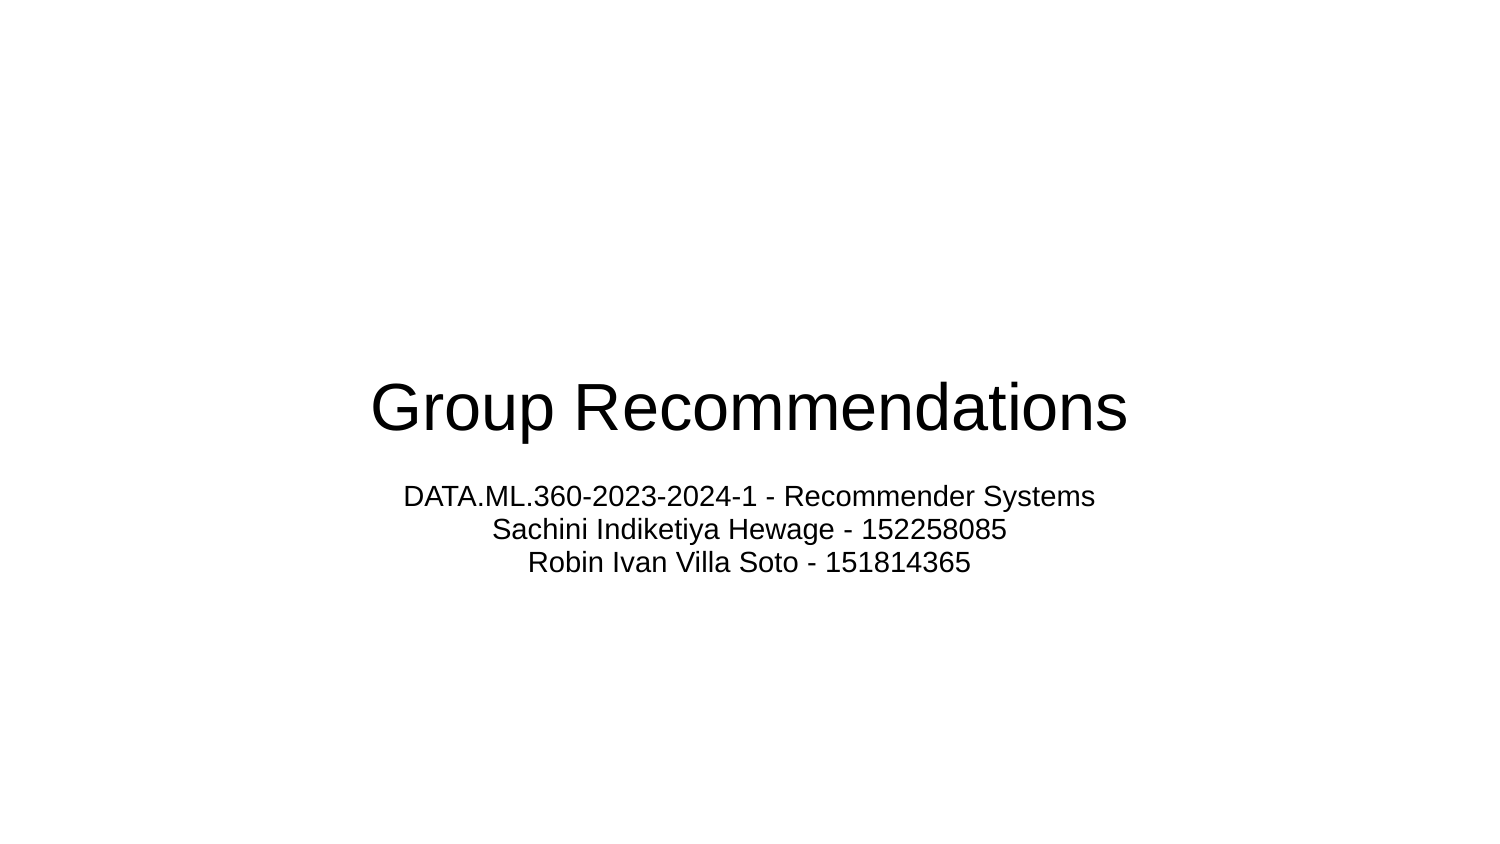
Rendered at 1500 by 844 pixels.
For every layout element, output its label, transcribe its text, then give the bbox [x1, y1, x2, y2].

title Group Recommendations [51, 122, 1449, 459]
subtitle DATA.ML.360-2023-2024-1 - Recommender Systems Sachini Indiketiya Hewage - 152258085 Robin Ivan Villa Soto - 151814365 [51, 464, 1449, 595]
